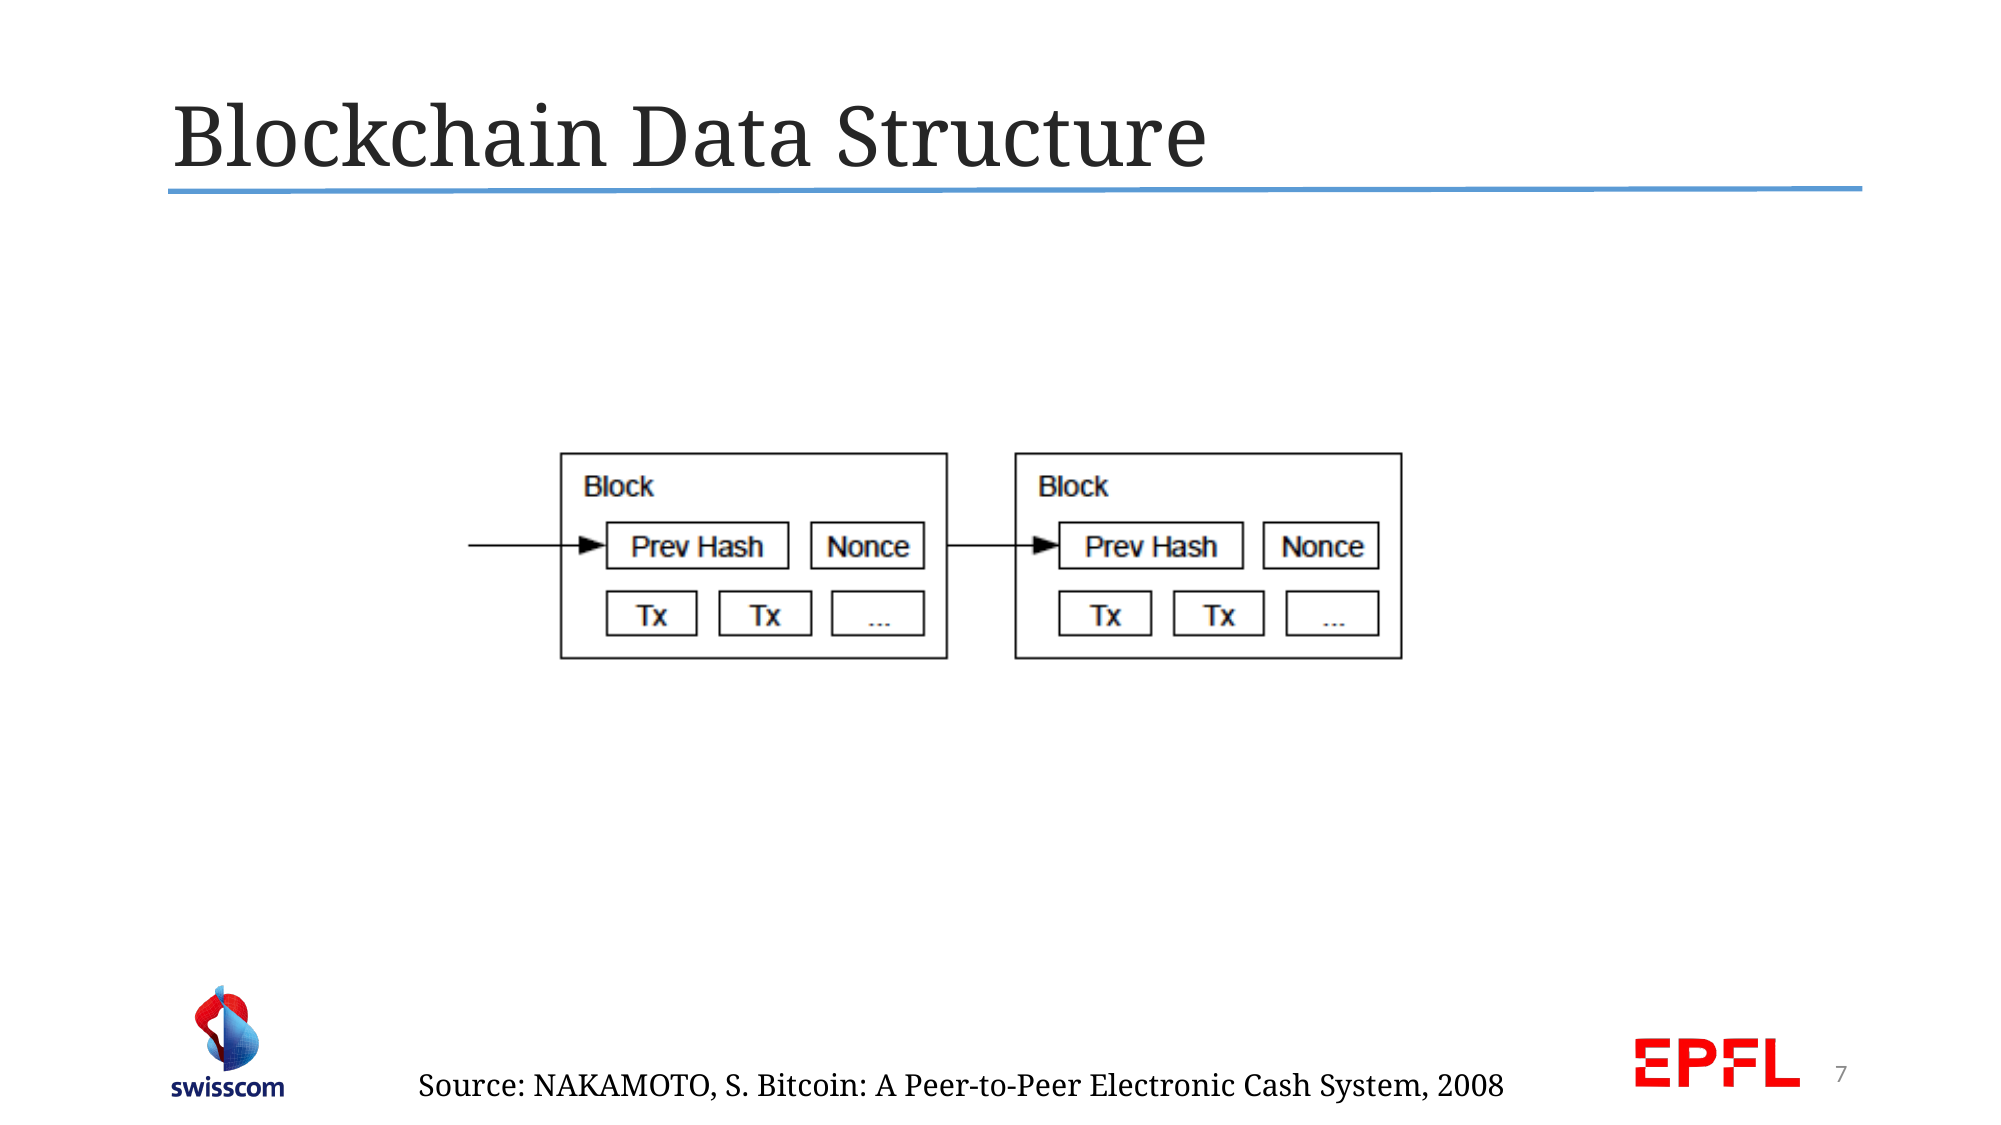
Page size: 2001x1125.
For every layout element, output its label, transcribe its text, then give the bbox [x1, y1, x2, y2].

text_box Source: NAKAMOTO, S. Bitcoin: A Peer-to-Peer Electronic Cash System, 2008 [329, 1033, 1594, 1112]
text_box Blockchain Data Structure [157, 75, 1767, 266]
slide_number 7 [1594, 1042, 1863, 1103]
picture [1631, 1035, 1802, 1042]
picture [168, 982, 287, 1100]
picture [423, 426, 1501, 690]
